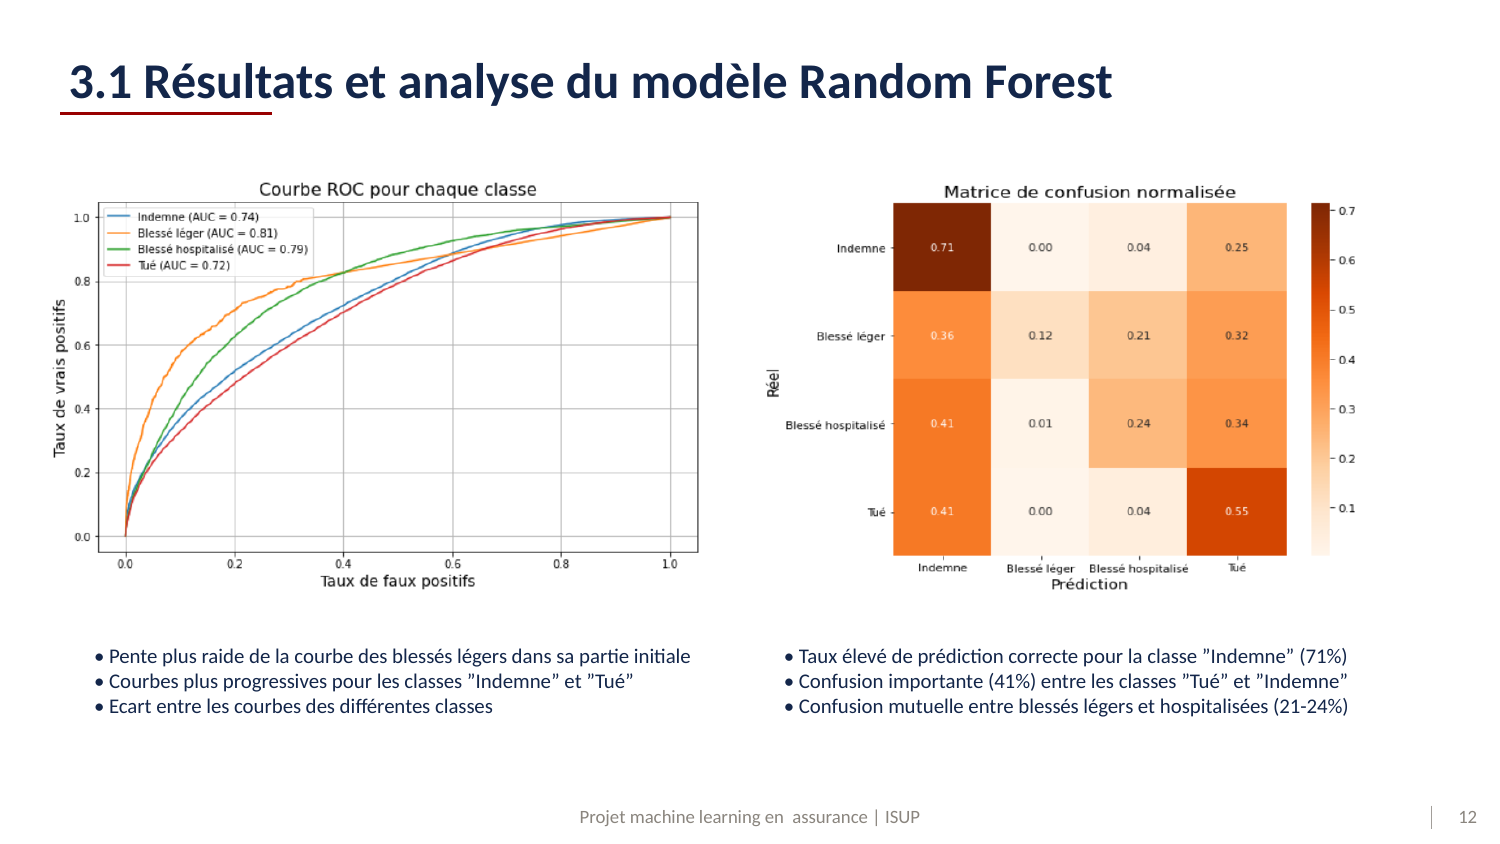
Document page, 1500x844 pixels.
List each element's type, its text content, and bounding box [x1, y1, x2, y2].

title 3.1 Résultats et analyse du modèle Random Forest [68, 27, 1432, 112]
picture [43, 178, 711, 601]
text_box • Taux élevé de prédiction correcte pour la classe ”Indemne” (71%) • Confusion importante (41%) entre les classes ”Tué” et ”Indemne” • Confusion mutuelle entre blessés légers et hospitalisées (21-24%) [769, 628, 1444, 734]
text_box • Pente plus raide de la courbe des blessés légers dans sa partie initiale • Courbes plus progressives pour les classes ”Indemne” et ”Tué” • Ecart entre les courbes des différentes classes [79, 627, 740, 746]
picture [749, 178, 1355, 601]
